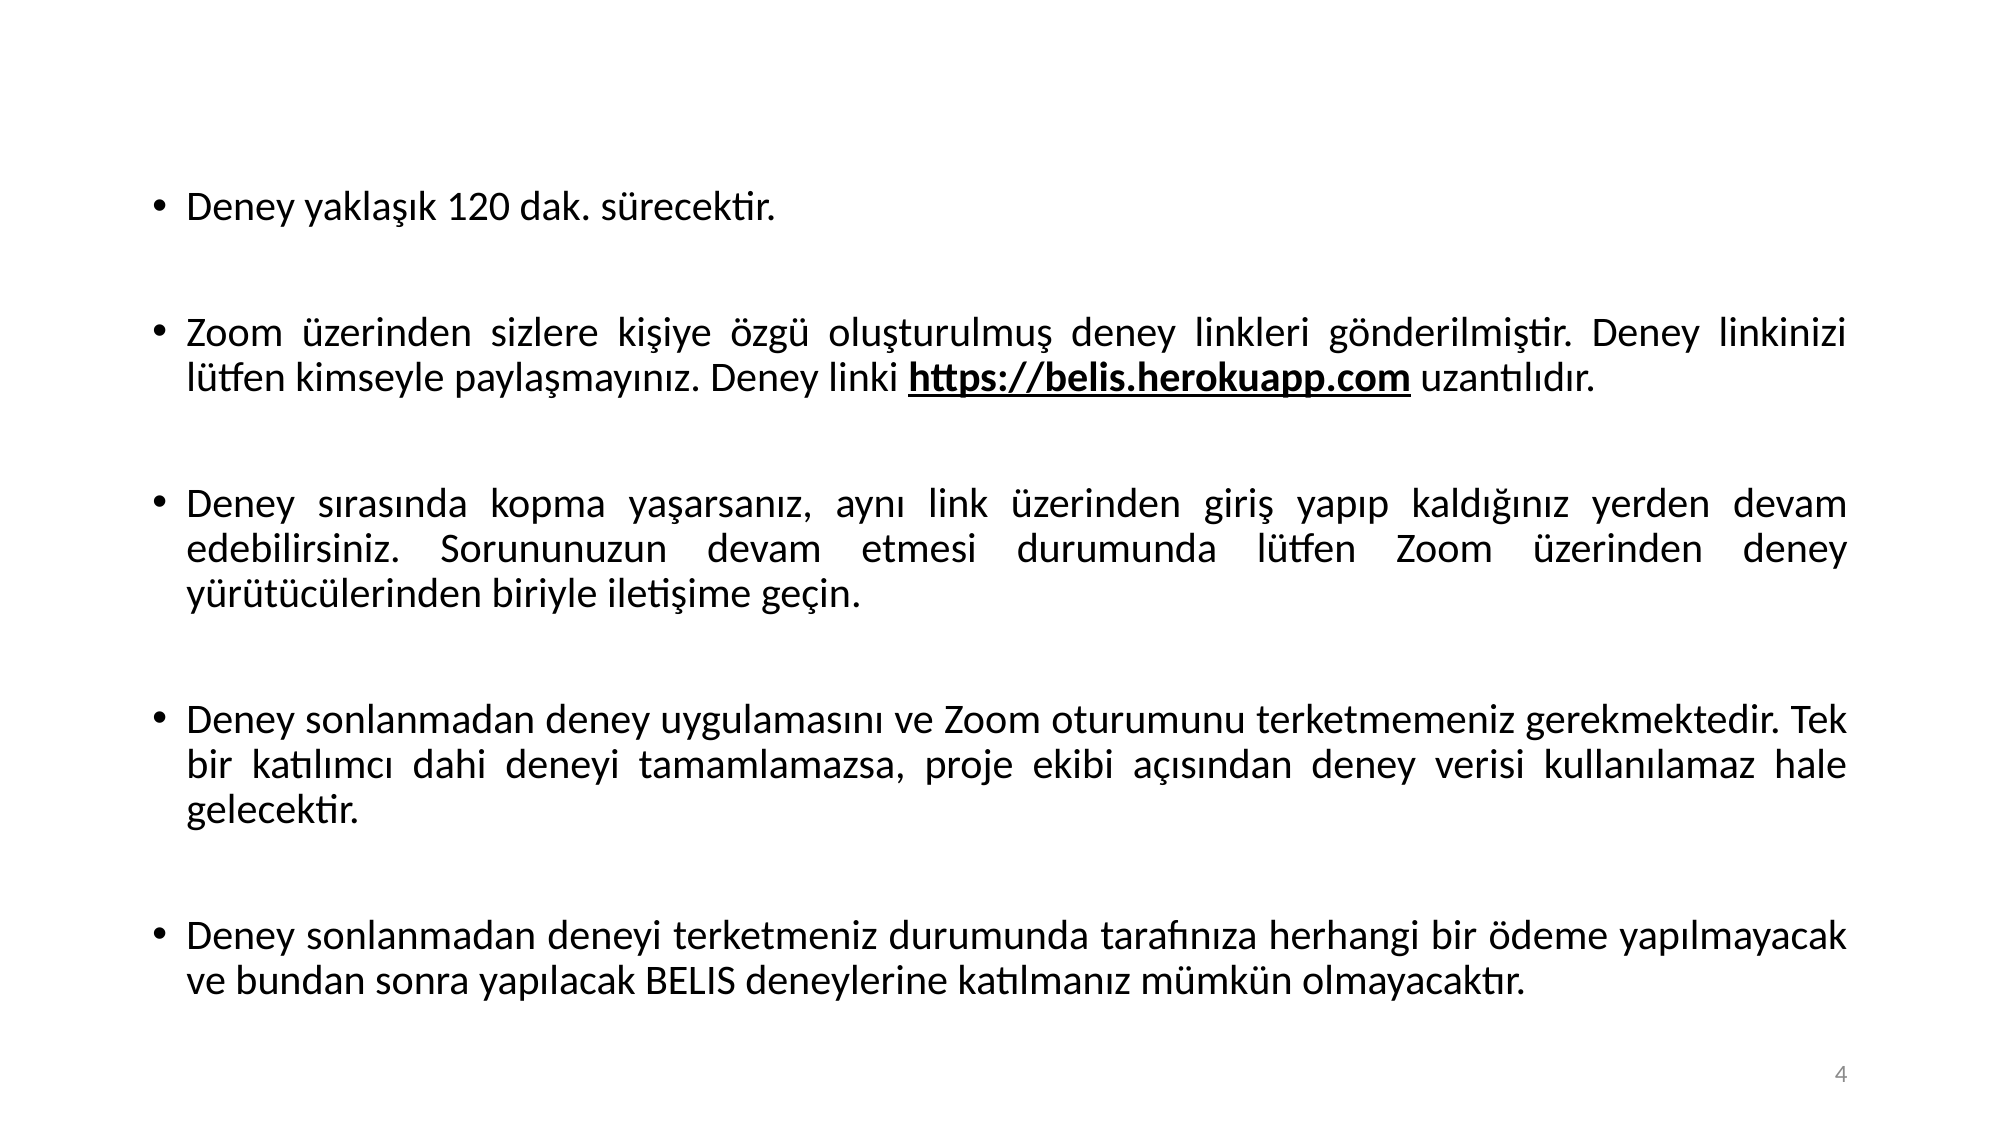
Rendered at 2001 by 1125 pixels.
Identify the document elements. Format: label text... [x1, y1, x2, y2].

list Deney yaklaşık 120 dak. sürecektir. Zoom üzerinden sizlere kişiye özgü oluşturulmuş deney linkleri gönderilmiştir. Deney linkinizi lütfen kimseyle paylaşmayınız. Deney linki https://belis.herokuapp.com uzantılıdır. Deney sırasında kopma yaşarsanız, aynı link üzerinden giriş yapıp kaldığınız yerden devam edebilirsiniz. Sorununuzun devam etmesi durumunda lütfen Zoom üzerinden deney yürütücülerinden biriyle iletişime geçin. Deney sonlanmadan deney uygulamasını ve Zoom oturumunu terketmemeniz gerekmektedir. Tek bir katılımcı dahi deneyi tamamlamazsa, proje ekibi açısından deney verisi kullanılamaz hale gelecektir. Deney sonlanmadan deneyi terketmeniz durumunda tarafınıza herhangi bir ödeme yapılmayacak ve bundan sonra yapılacak BELIS deneylerine katılmanız mümkün olmayacaktır. [137, 177, 1863, 1014]
slide_number 4 [1412, 1042, 1863, 1103]
